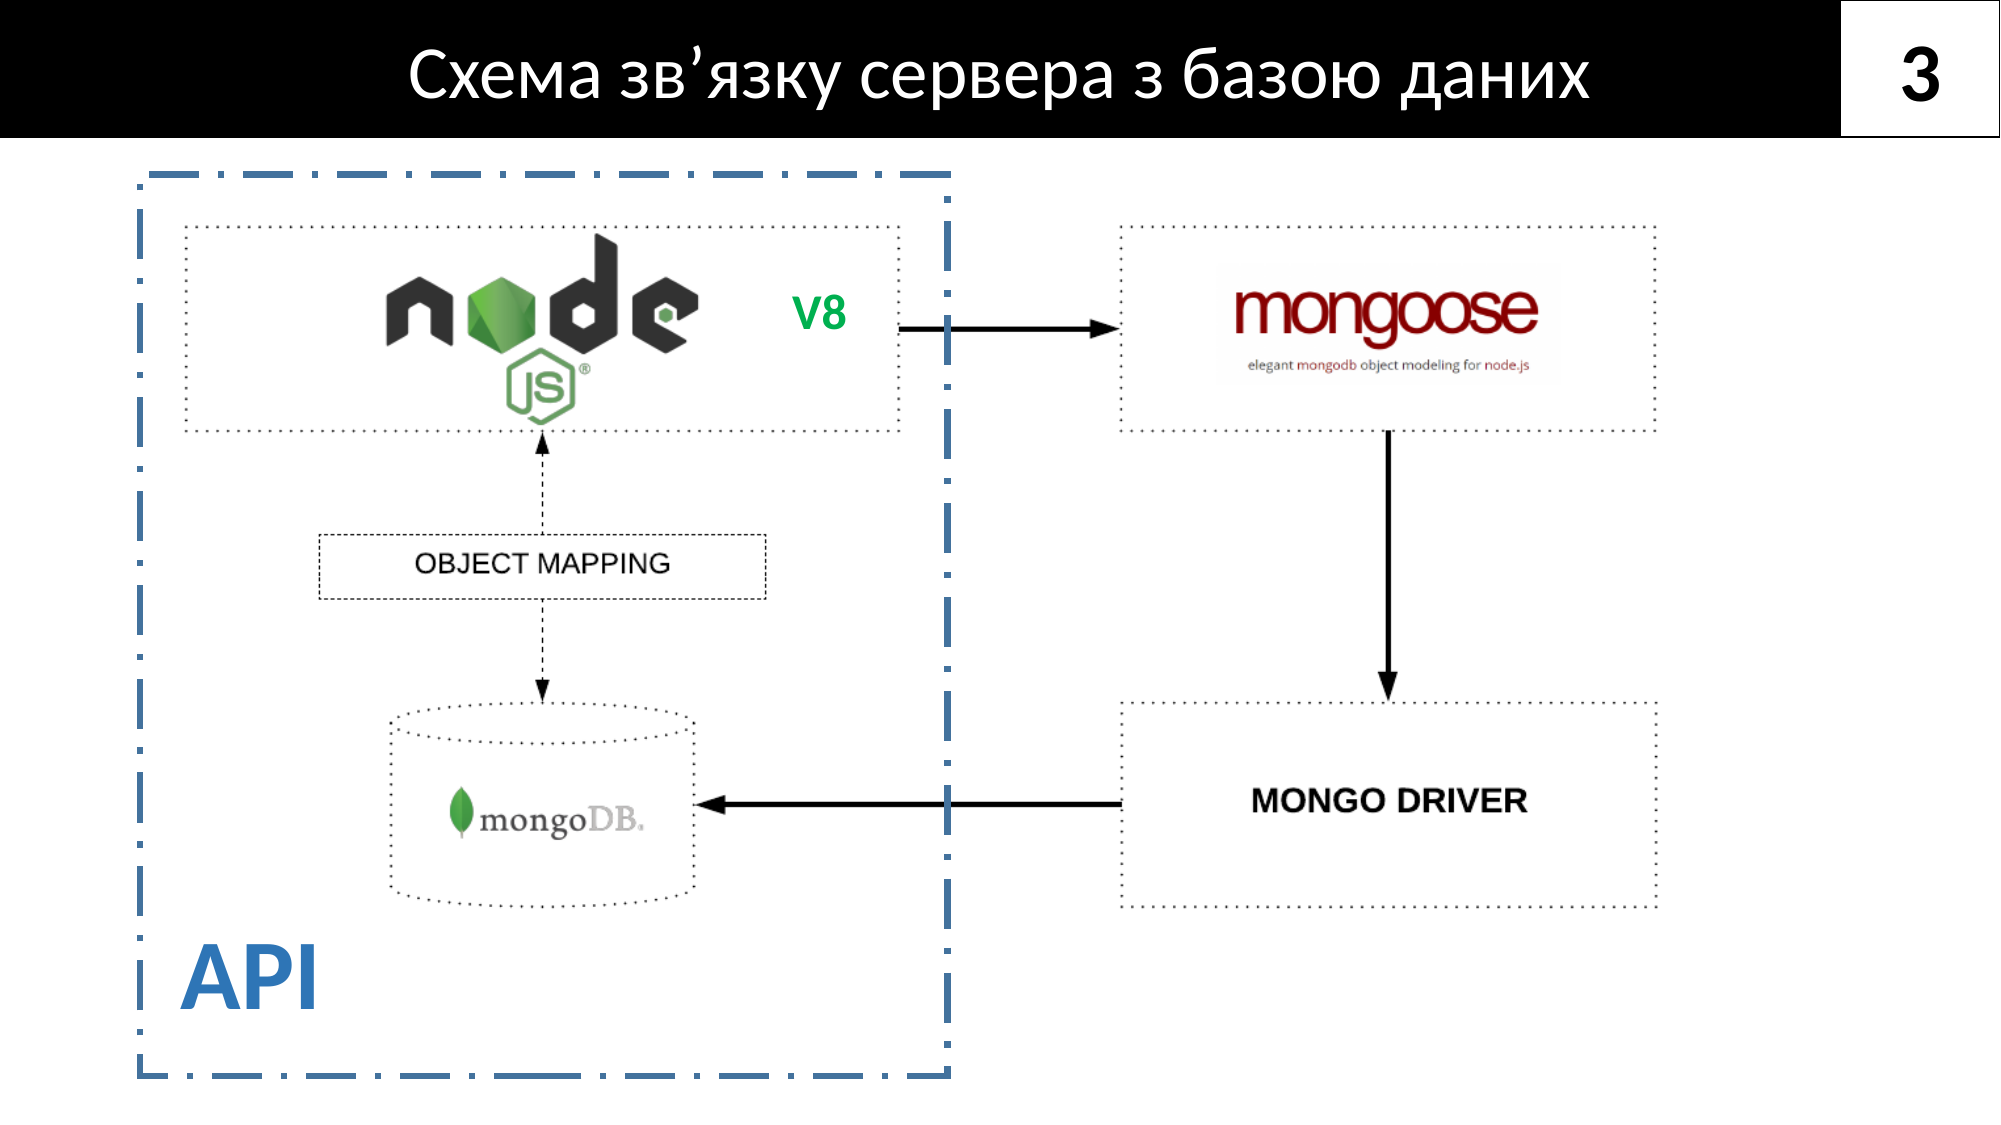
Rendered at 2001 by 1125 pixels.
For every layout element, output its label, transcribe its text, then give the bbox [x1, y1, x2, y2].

text_box API [165, 970, 349, 1037]
text_box 3 [1839, 0, 2000, 138]
text_box [139, 970, 949, 1077]
picture [84, 164, 1735, 970]
text_box Схема зв’язку сервера з базою даних [0, 0, 1839, 138]
